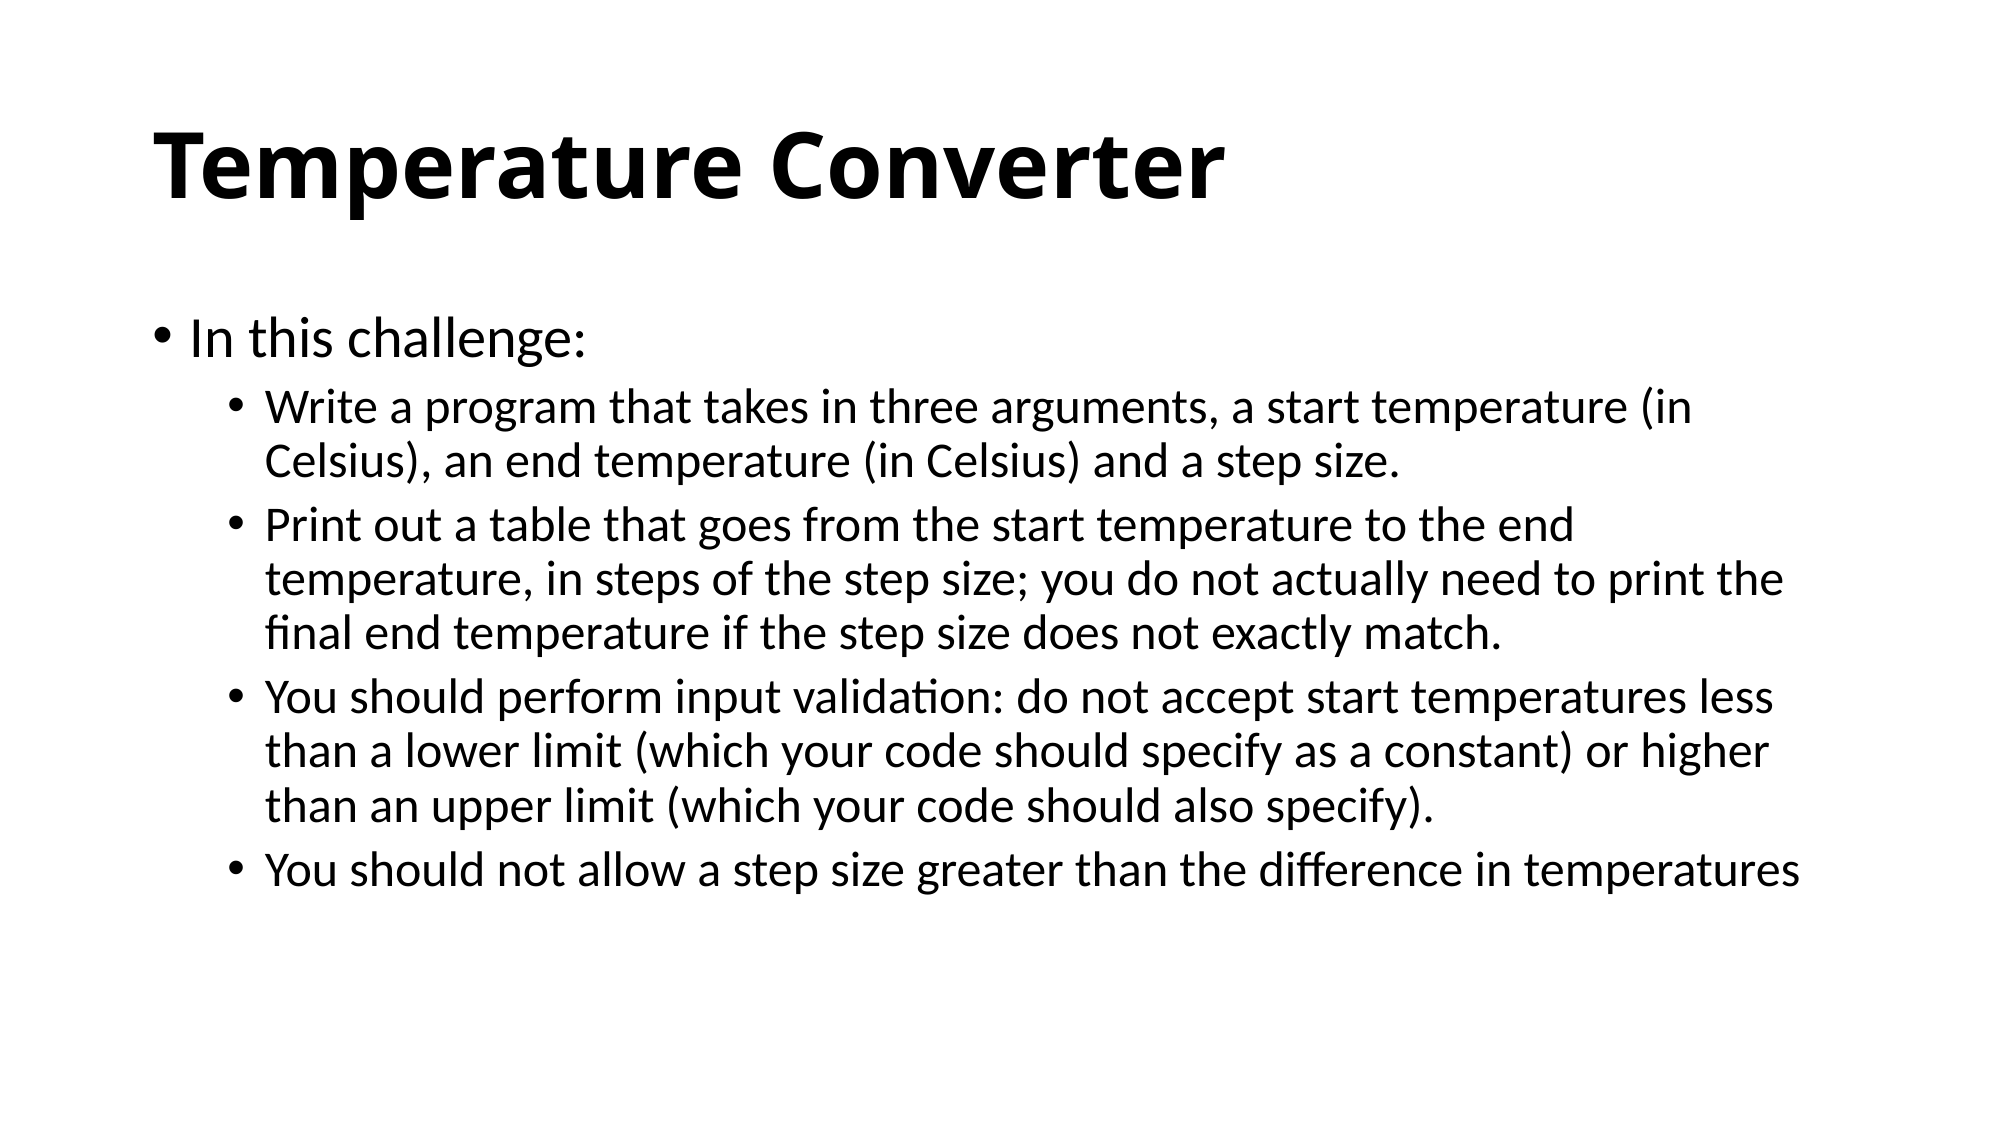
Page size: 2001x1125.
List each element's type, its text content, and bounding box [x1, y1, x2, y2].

title Temperature Converter [137, 59, 1863, 278]
list In this challenge: Write a program that takes in three arguments, a start temperature (in Celsius), an end temperature (in Celsius) and a step size. Print out a table that goes from the start temperature to the end temperature, in steps of the step size; you do not actually need to print the final end temperature if the step size does not exactly match. You should perform input validation: do not accept start temperatures less than a lower limit (which your code should specify as a constant) or higher than an upper limit (which your code should also specify). You should not allow a step size greater than the difference in temperatures [137, 299, 1863, 1014]
